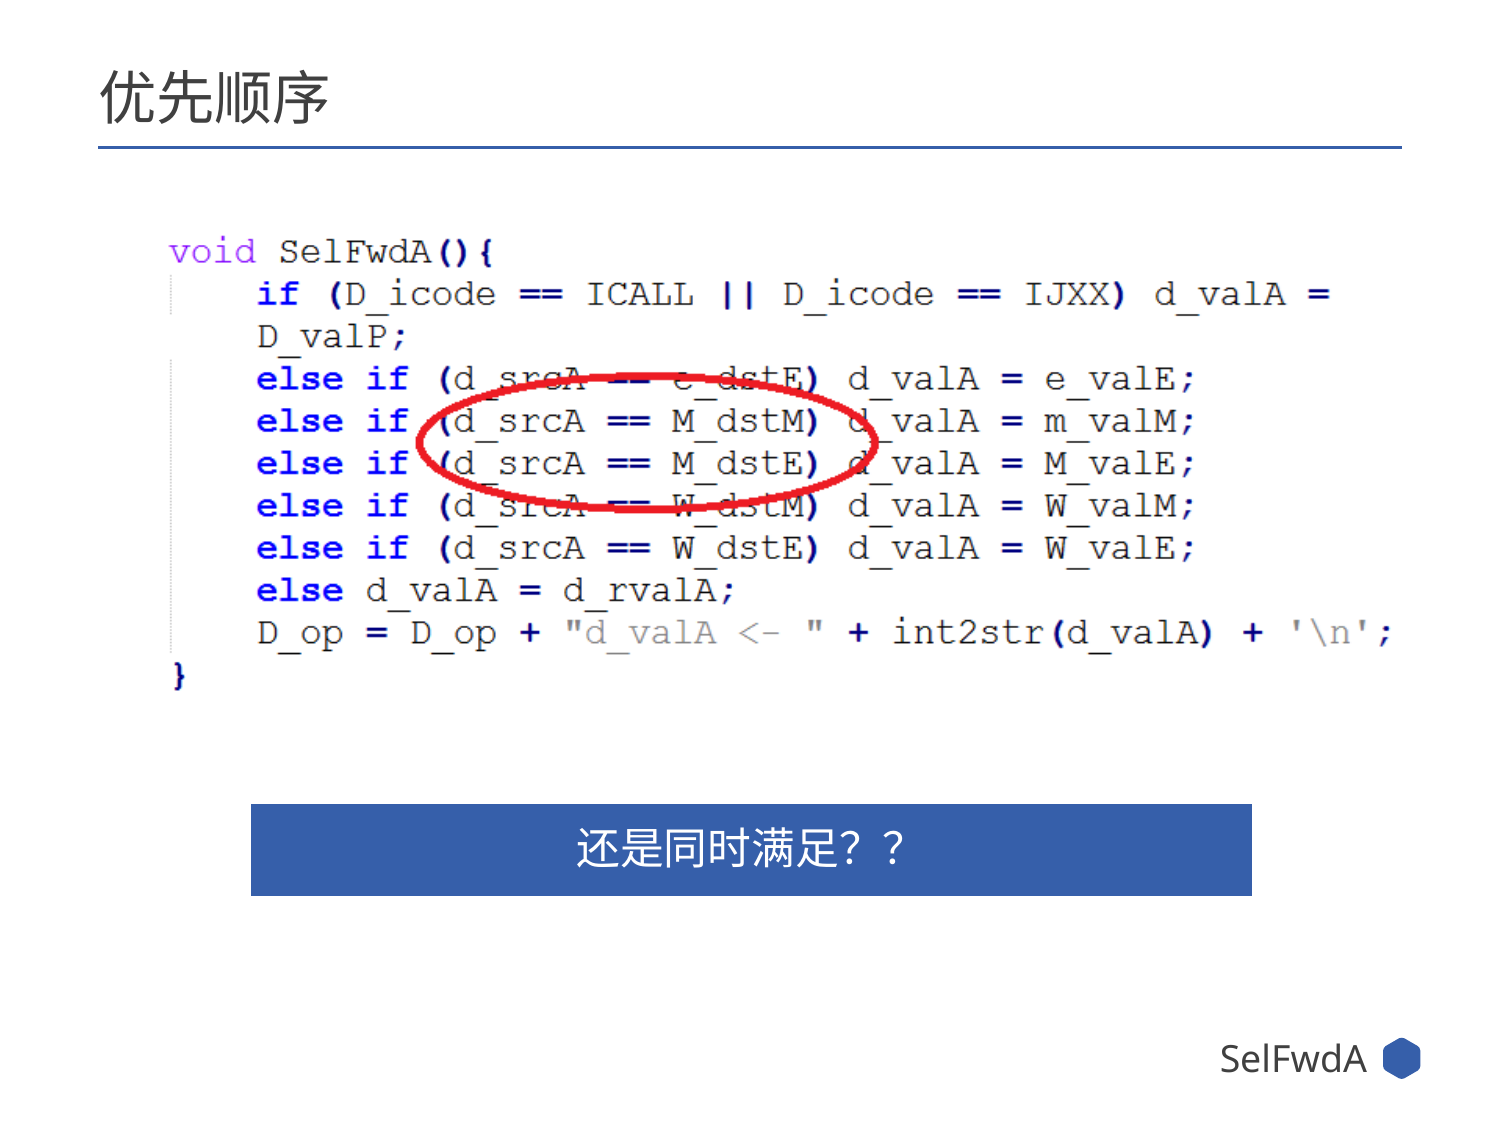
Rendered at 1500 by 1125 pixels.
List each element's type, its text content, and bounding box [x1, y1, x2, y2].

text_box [249, 803, 1254, 988]
list SelFwdA [575, 1032, 1383, 1083]
list 优先顺序 [83, 62, 875, 134]
picture [89, 186, 1411, 733]
